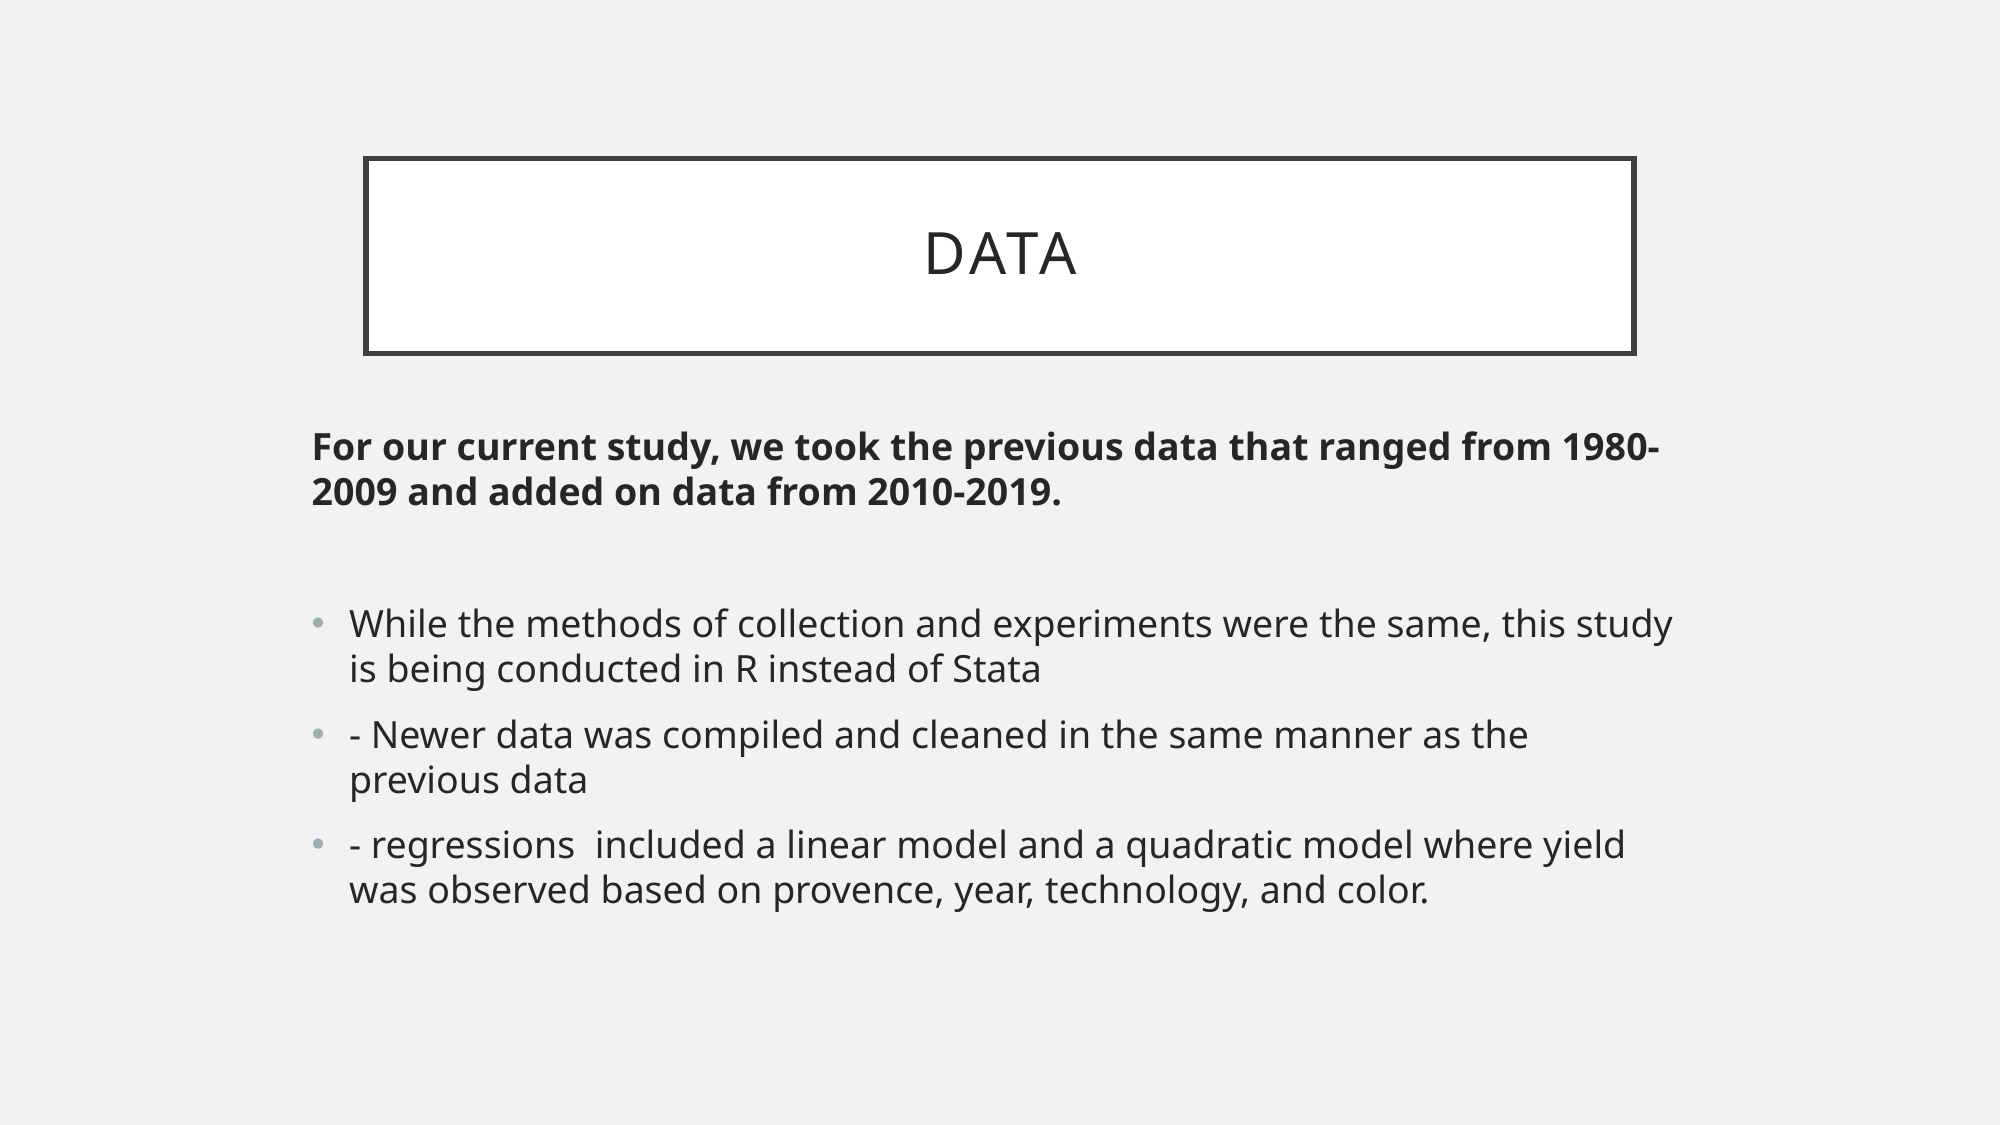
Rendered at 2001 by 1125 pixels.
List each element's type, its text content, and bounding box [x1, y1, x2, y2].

title Data [363, 156, 1637, 356]
list For our current study, we took the previous data that ranged from 1980-2009 and added on data from 2010-2019. While the methods of collection and experiments were the same, this study is being conducted in R instead of Stata - Newer data was compiled and cleaned in the same manner as the previous data - regressions included a linear model and a quadratic model where yield was observed based on provence, year, technology, and color. [296, 415, 1704, 925]
